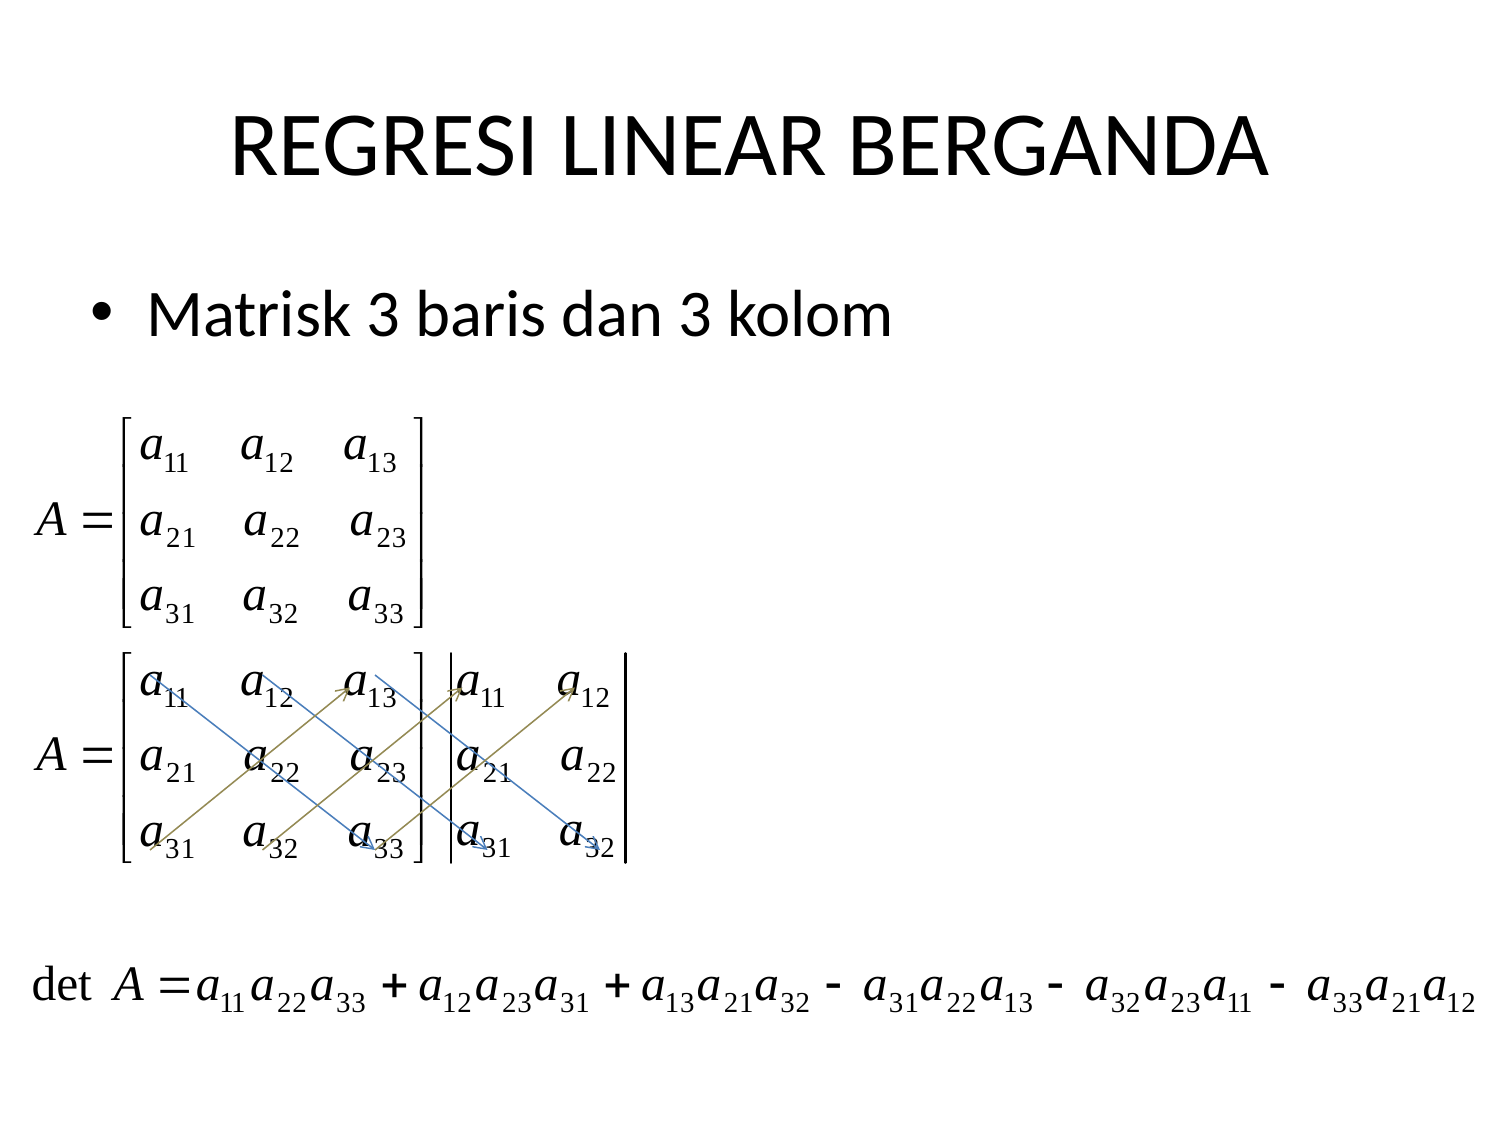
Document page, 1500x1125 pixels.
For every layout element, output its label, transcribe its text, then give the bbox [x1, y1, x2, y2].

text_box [24, 405, 1483, 1026]
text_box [149, 674, 601, 851]
title REGRESI LINEAR BERGANDA [75, 45, 1425, 233]
list Matrisk 3 baris dan 3 kolom [75, 262, 1425, 403]
